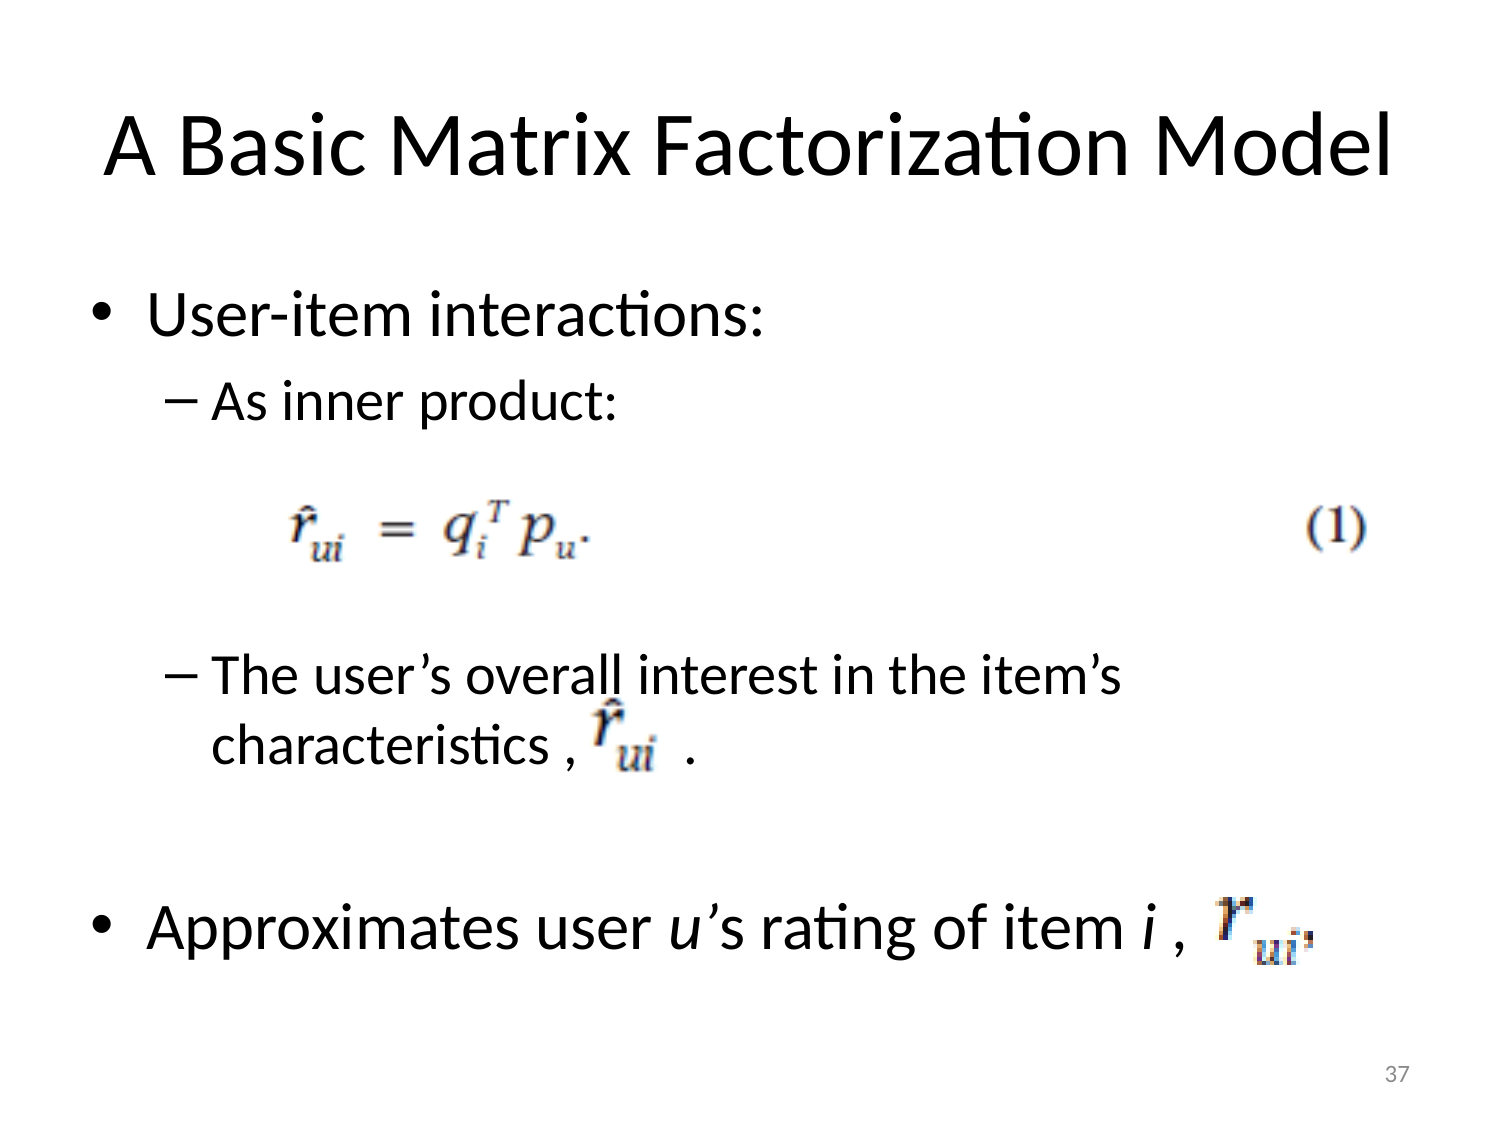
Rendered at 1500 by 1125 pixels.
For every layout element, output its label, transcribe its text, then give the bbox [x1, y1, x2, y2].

list User-item interactions: As inner product: The user’s overall interest in the item’s characteristics , . Approximates user u’s rating of item i , [75, 262, 1425, 1125]
picture [585, 667, 680, 788]
picture [1206, 855, 1313, 987]
slide_number 37 [1074, 1042, 1425, 1103]
title A Basic Matrix Factorization Model [75, 45, 1425, 233]
picture [234, 445, 1392, 610]
